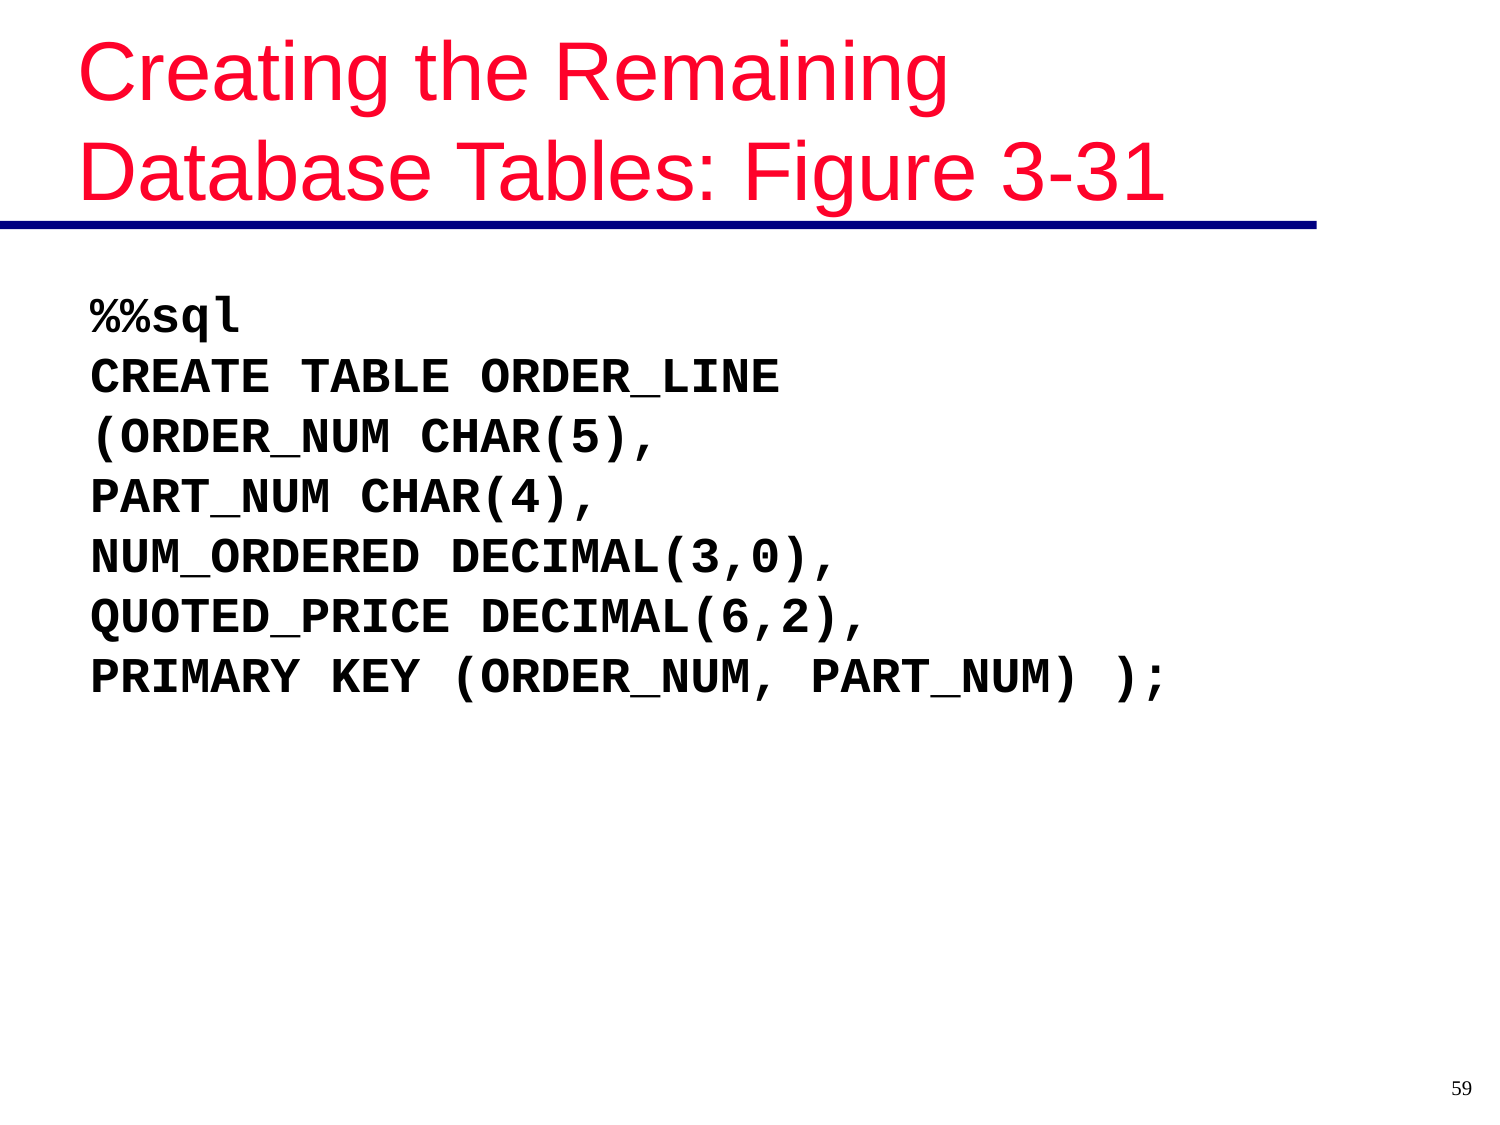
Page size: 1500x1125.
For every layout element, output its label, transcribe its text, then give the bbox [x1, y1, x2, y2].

title Creating the Remaining Database Tables: Figure 3-31 [62, 43, 1308, 226]
list %%sql CREATE TABLE ORDER_LINE (ORDER_NUM CHAR(5), PART_NUM CHAR(4), NUM_ORDERED DECIMAL(3,0), QUOTED_PRICE DECIMAL(6,2), PRIMARY KEY (ORDER_NUM, PART_NUM) ); [74, 274, 1431, 951]
slide_number 59 [1174, 1049, 1488, 1125]
